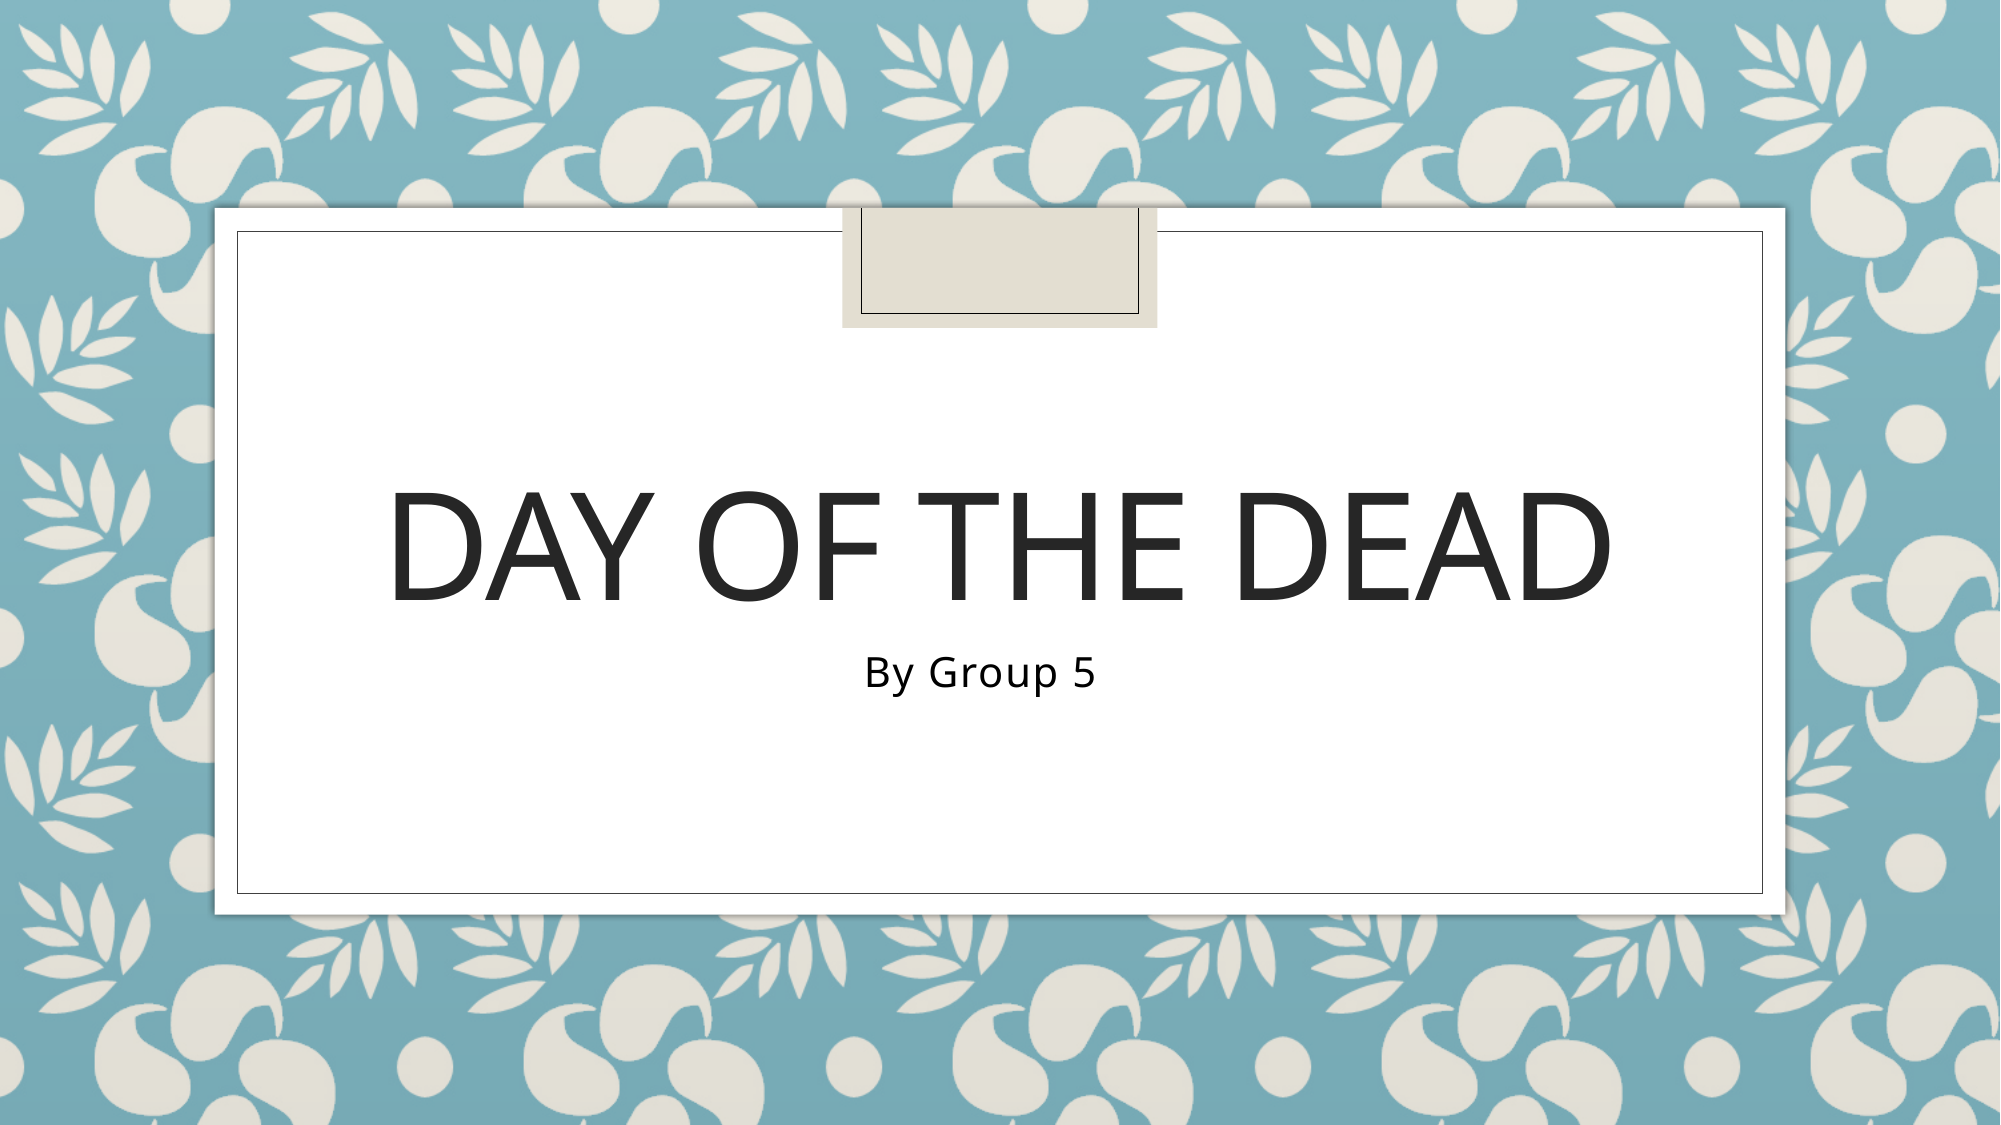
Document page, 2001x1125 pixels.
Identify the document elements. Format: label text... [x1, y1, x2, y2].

subtitle By Group 5 [242, 637, 1731, 713]
title Day OF THE DEAD [256, 343, 1744, 769]
